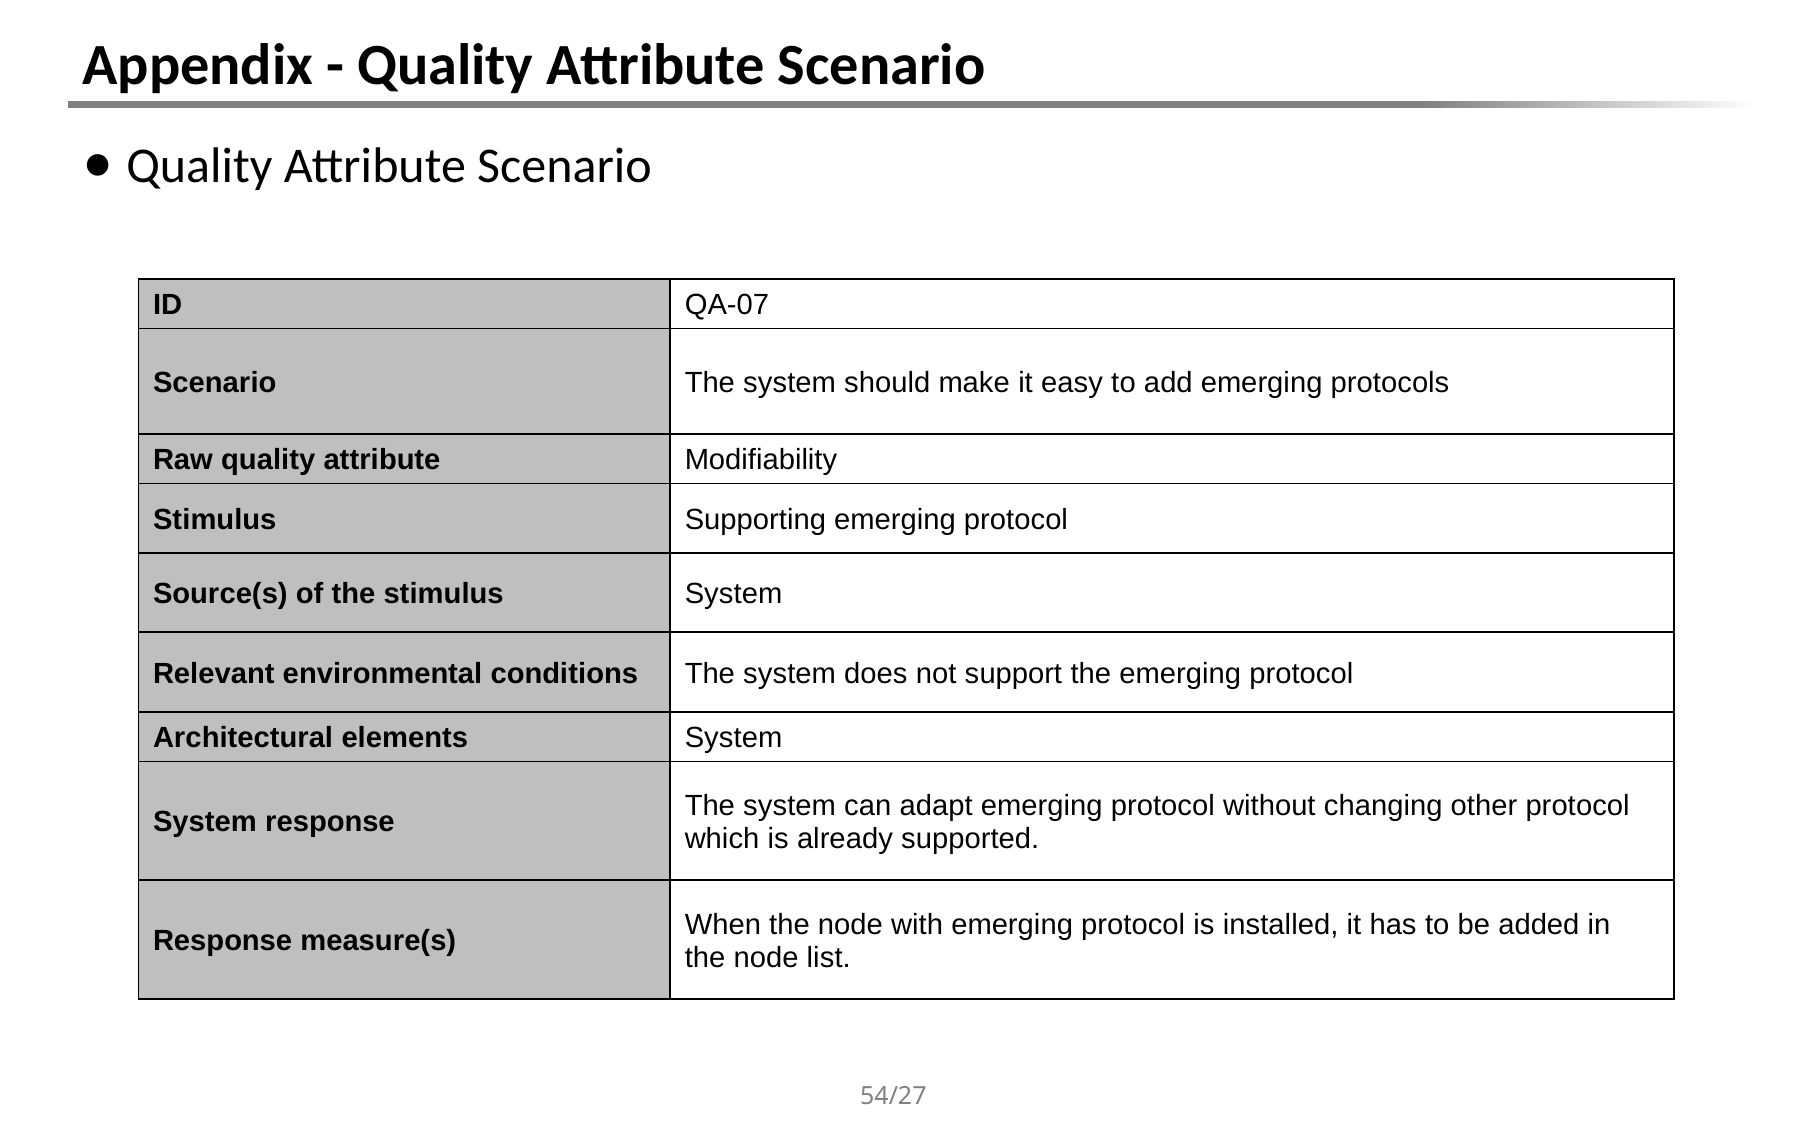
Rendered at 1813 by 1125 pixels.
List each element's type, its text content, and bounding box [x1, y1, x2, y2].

table_cell Relevant environmental conditions [139, 633, 669, 711]
table_cell System [671, 554, 1673, 631]
table_header QA-07 [671, 280, 1673, 328]
table_cell Scenario [139, 329, 669, 433]
slide_number 54/27 [811, 1078, 975, 1115]
table_cell Architectural elements [139, 713, 669, 761]
list Quality Attribute Scenario [67, 124, 1757, 1072]
table_cell Modifiability [671, 435, 1673, 483]
table_cell Response measure(s) [139, 881, 669, 998]
table_cell Supporting emerging protocol [671, 484, 1673, 552]
table_cell The system does not support the emerging protocol [671, 633, 1673, 711]
table_header ID [139, 280, 669, 328]
table_cell Stimulus [139, 484, 669, 552]
title Appendix - Quality Attribute Scenario [67, 20, 1757, 101]
table_cell Raw quality attribute [139, 435, 669, 483]
table_cell The system should make it easy to add emerging protocols [671, 329, 1673, 433]
table_cell System [671, 713, 1673, 761]
table_cell Source(s) of the stimulus [139, 554, 669, 631]
table_cell The system can adapt emerging protocol without changing other protocol which is already supported. [671, 762, 1673, 879]
table_cell System response [139, 762, 669, 879]
table_cell When the node with emerging protocol is installed, it has to be added in the node list. [671, 881, 1673, 998]
